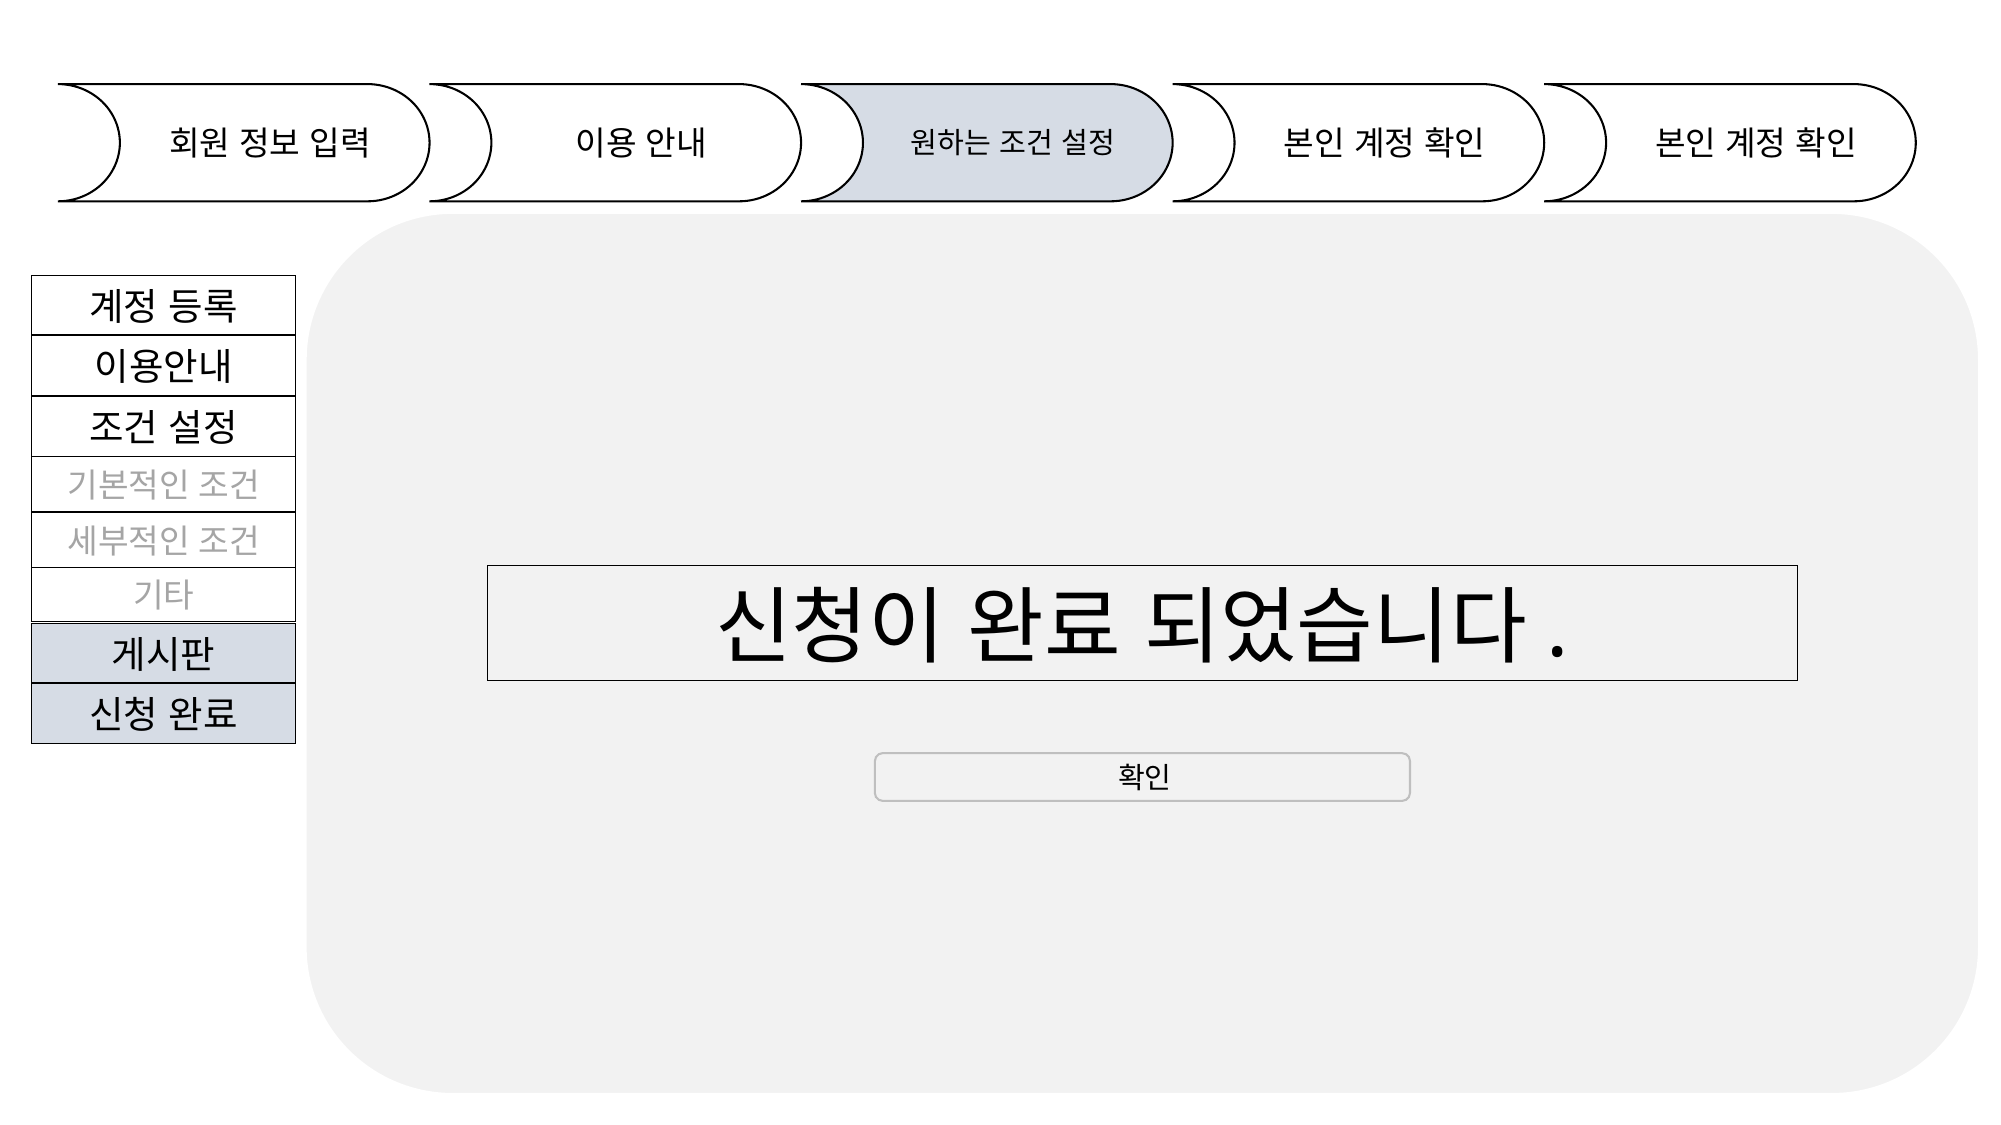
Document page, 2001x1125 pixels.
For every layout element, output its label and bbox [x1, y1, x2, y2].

text_box [57, 84, 429, 202]
text_box [31, 275, 296, 745]
text_box [1544, 84, 1916, 202]
text_box [305, 212, 1980, 1094]
text_box [429, 84, 801, 202]
text_box [801, 84, 1172, 202]
text_box [1172, 84, 1544, 202]
